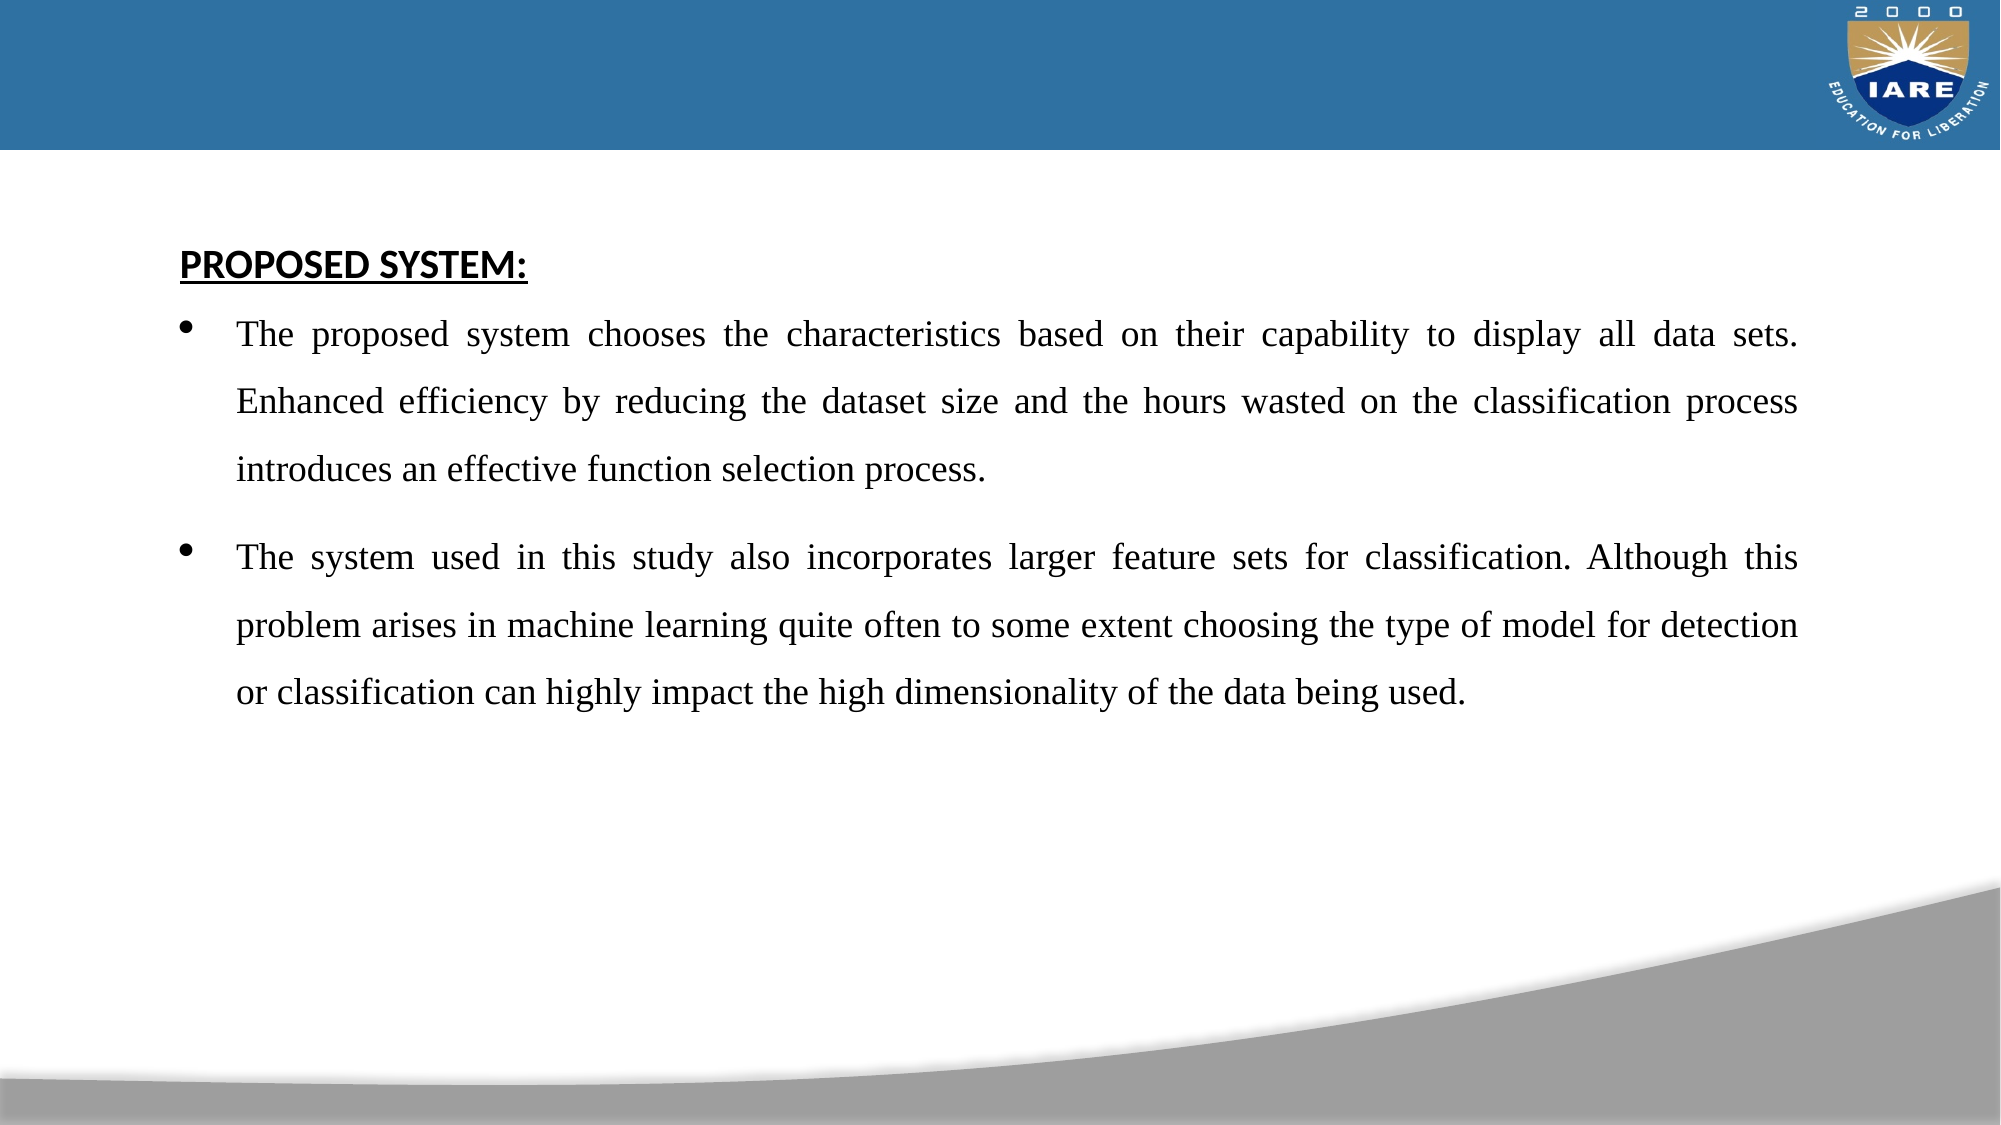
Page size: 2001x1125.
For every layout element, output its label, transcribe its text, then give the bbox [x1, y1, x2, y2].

text_box PROPOSED SYSTEM: The proposed system chooses the characteristics based on their capability to display all data sets. Enhanced efficiency by reducing the dataset size and the hours wasted on the classification process introduces an effective function selection process. The system used in this study also incorporates larger feature sets for classification. Although this problem arises in machine learning quite often to some extent choosing the type of model for detection or classification can highly impact the high dimensionality of the data being used. [164, 228, 1817, 786]
picture [1816, 0, 2000, 148]
